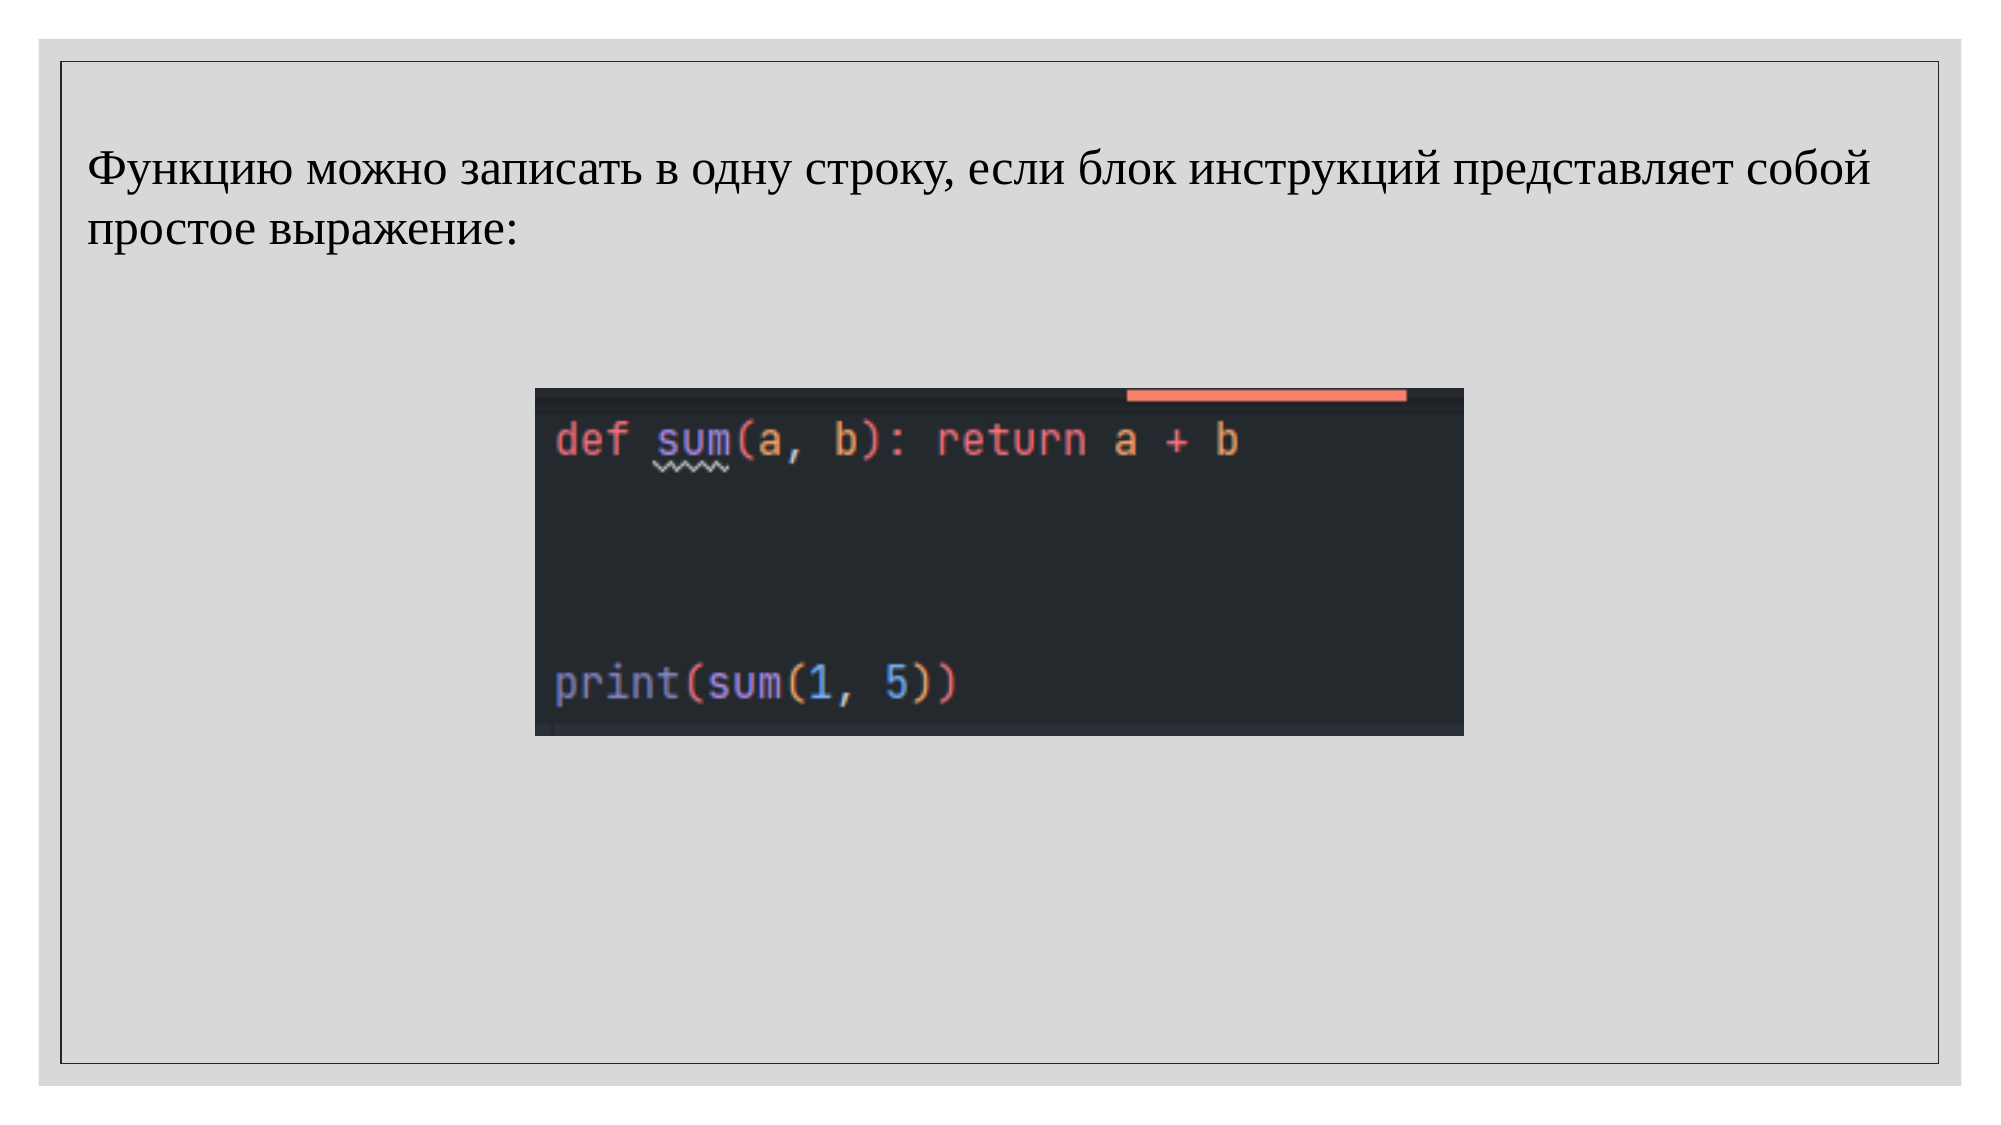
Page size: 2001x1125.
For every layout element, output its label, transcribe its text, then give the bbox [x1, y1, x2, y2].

text_box Функцию можно записать в одну строку, если блок инструкций представляет собой простое выражение: [72, 126, 1928, 262]
picture [535, 388, 1465, 736]
